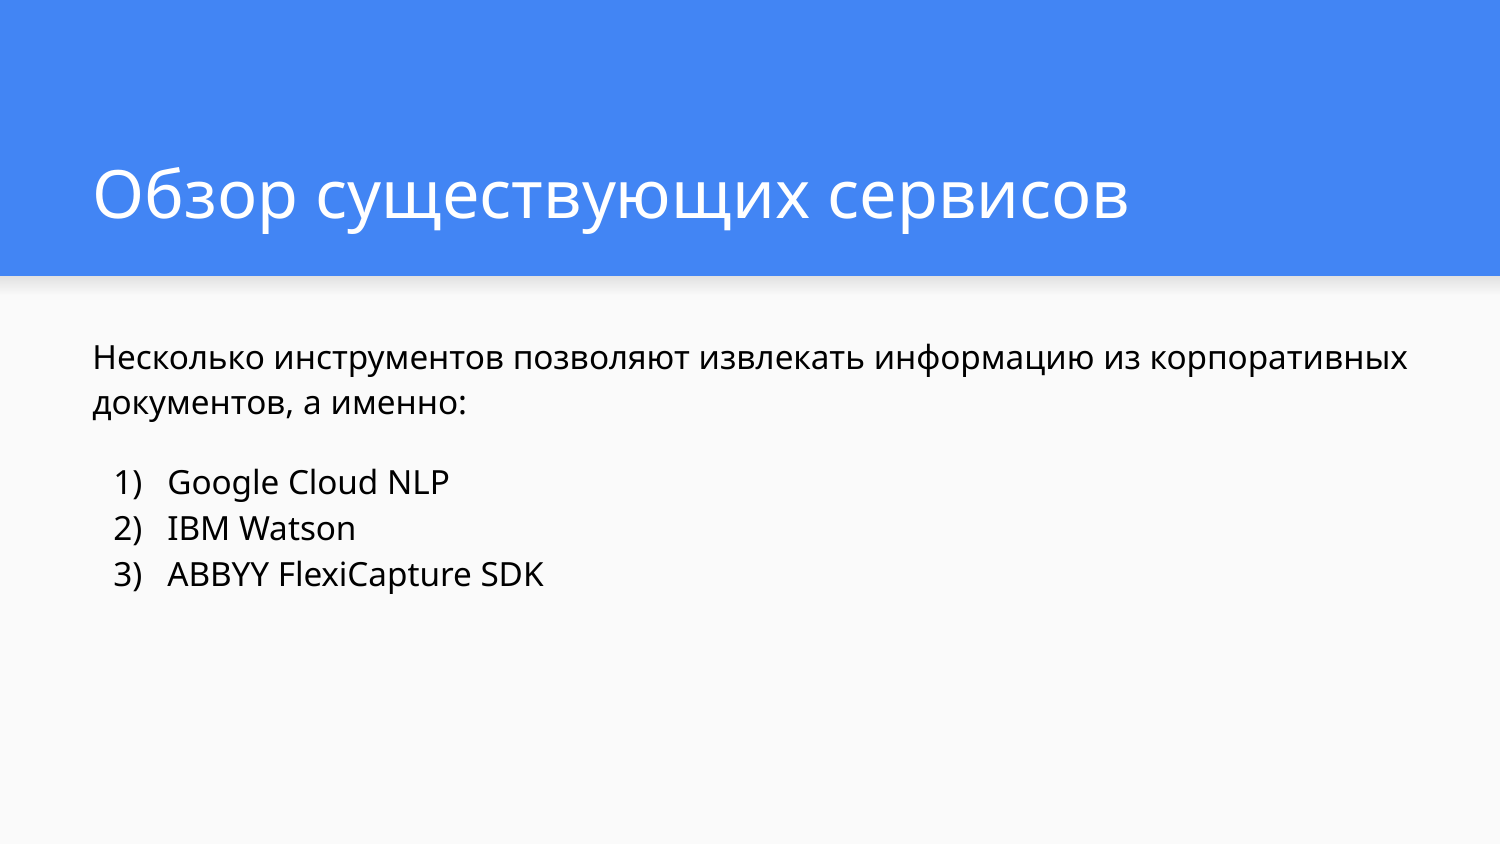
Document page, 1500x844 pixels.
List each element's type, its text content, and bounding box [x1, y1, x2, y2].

list Несколько инструментов позволяют извлекать информацию из корпоративных документов, а именно: Google Cloud NLP IBM Watson ABBYY FlexiCapture SDK [77, 314, 1427, 760]
title Обзор существующих сервисов [77, 121, 1427, 248]
